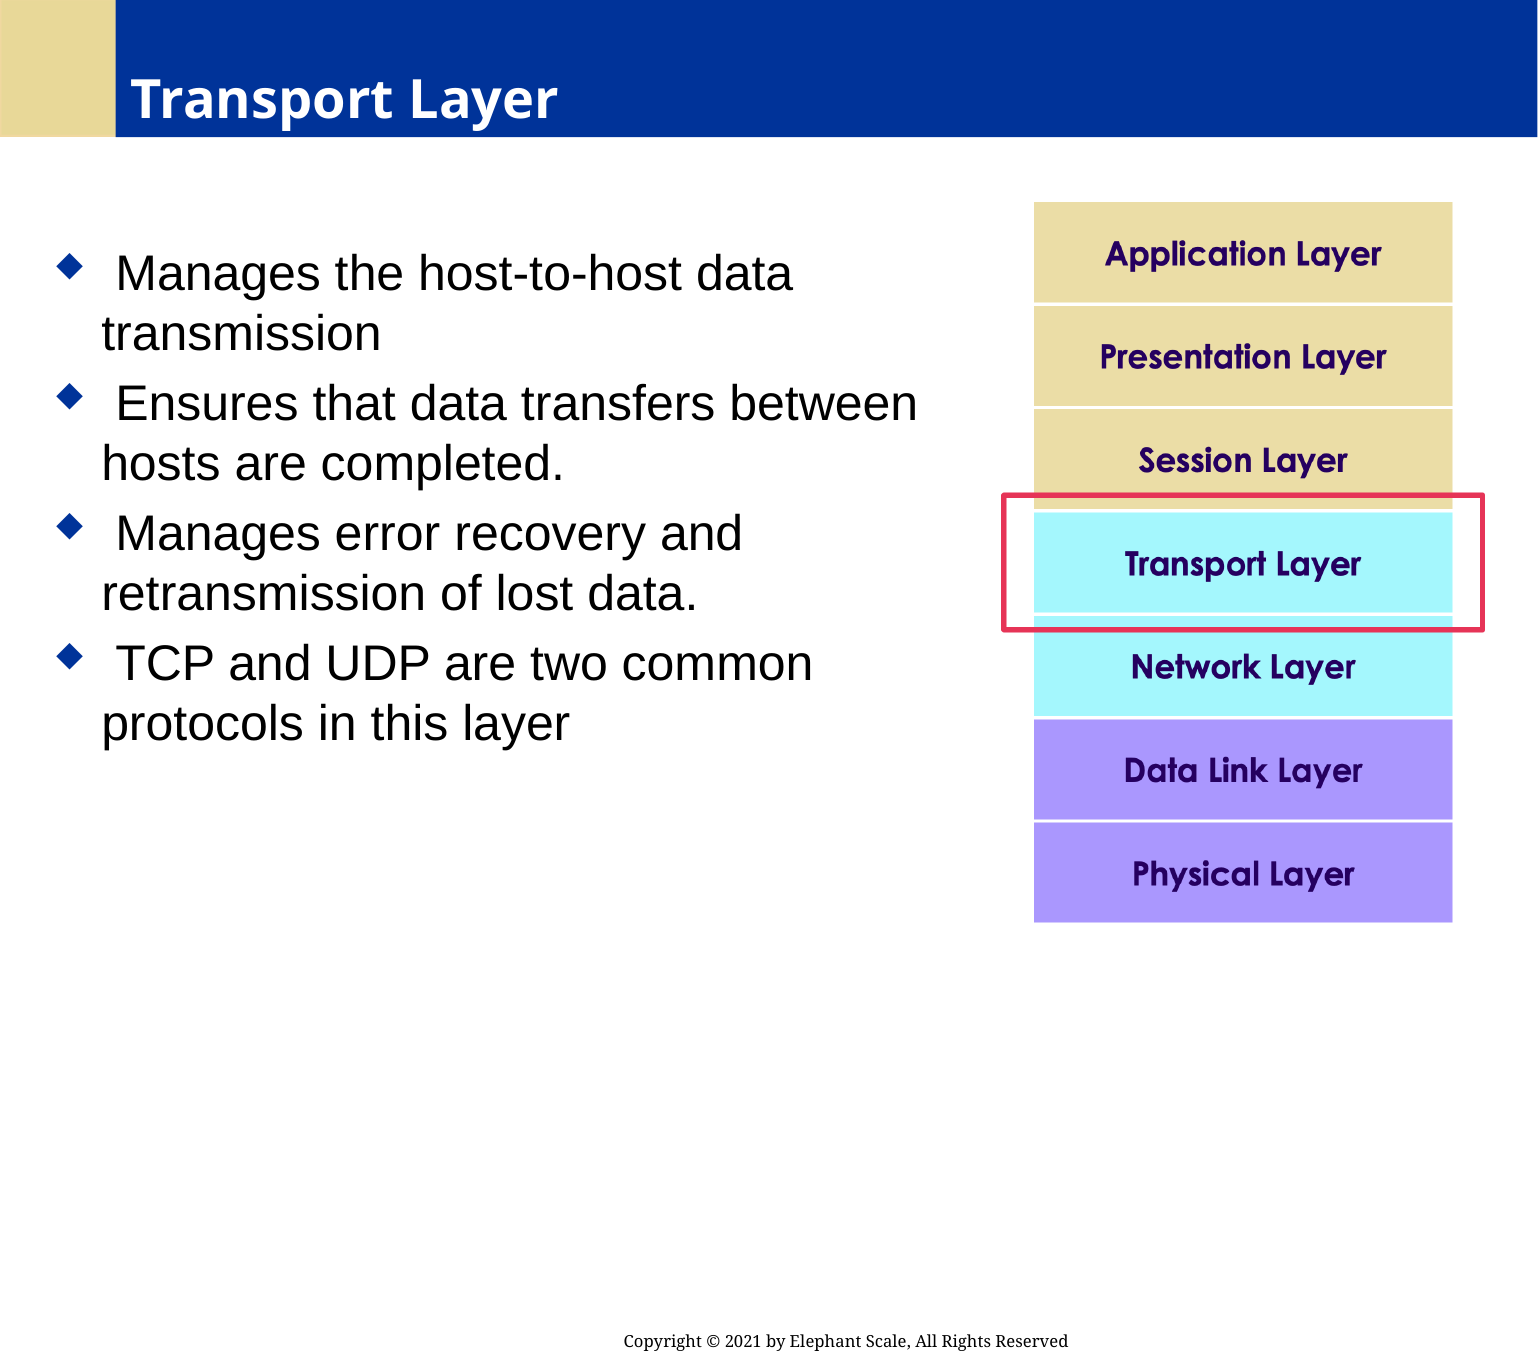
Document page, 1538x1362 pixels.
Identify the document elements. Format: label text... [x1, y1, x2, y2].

picture [1001, 202, 1486, 923]
list Manages the host-to-host data transmission Ensures that data transfers between hosts are completed. Manages error recovery and retransmission of lost data. TCP and UDP are two common protocols in this layer [38, 162, 1500, 1284]
picture [0, 0, 115, 137]
title Transport Layer [115, 0, 1538, 138]
text_box Copyright © 2021 by Elephant Scale, All Rights Reserved [608, 1322, 1085, 1358]
